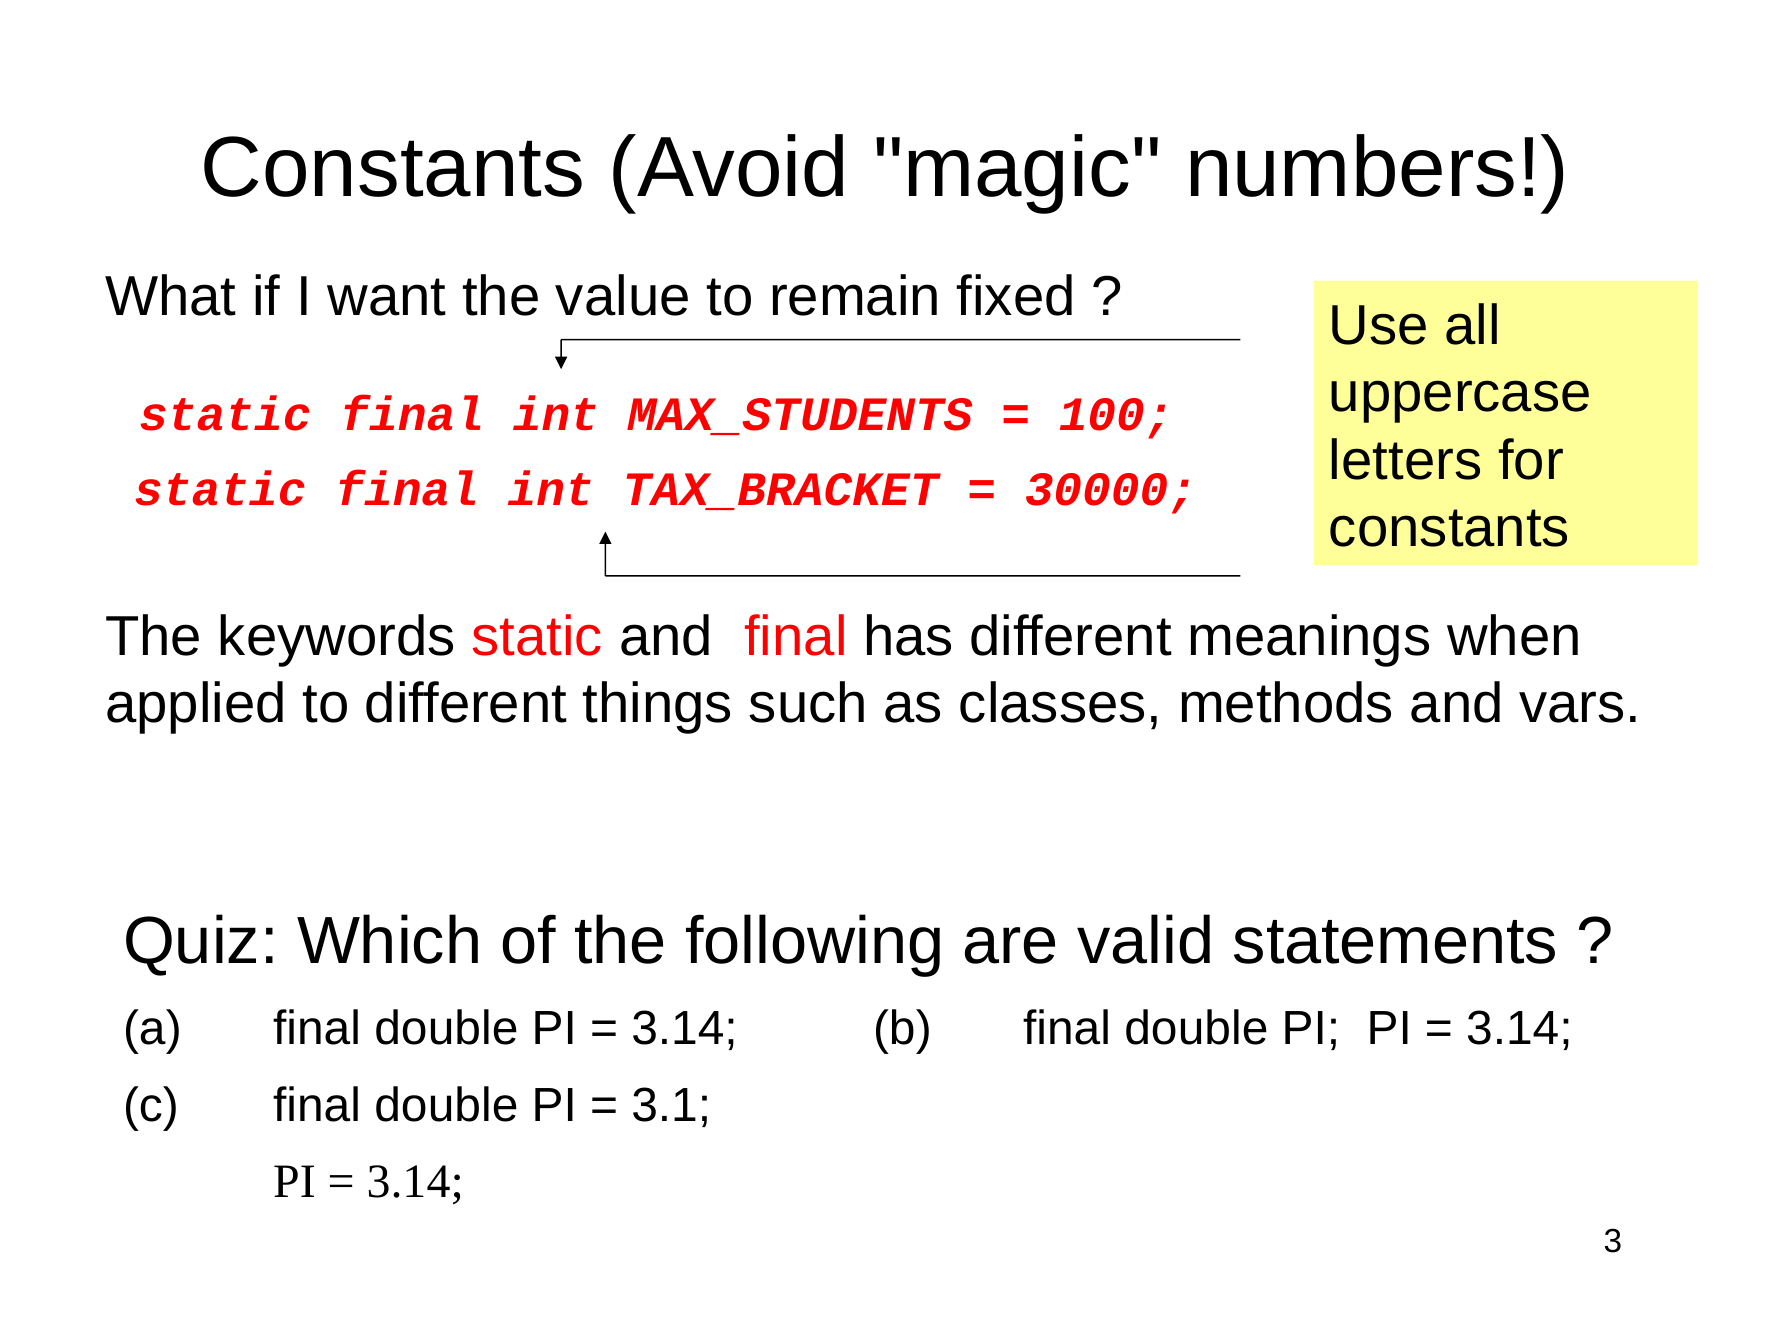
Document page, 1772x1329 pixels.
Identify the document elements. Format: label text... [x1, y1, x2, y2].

slide_number 3 [1269, 1210, 1640, 1300]
title Constants (Avoid "magic" numbers!) [132, 118, 1639, 207]
text_box Quiz: Which of the following are valid statements ? (a) final double PI = 3.14; (b) final double PI; PI = 3.14; (c) final double PI = 3.1; PI = 3.14; [106, 888, 1716, 1216]
text_box The keywords static and final has different meanings when applied to different things such as classes, methods and vars. [88, 590, 1698, 743]
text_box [560, 280, 1699, 577]
text_box What if I want the value to remain fixed ? static final int MAX_STUDENTS = 100; static final int TAX_BRACKET = 30000; [88, 250, 1684, 524]
